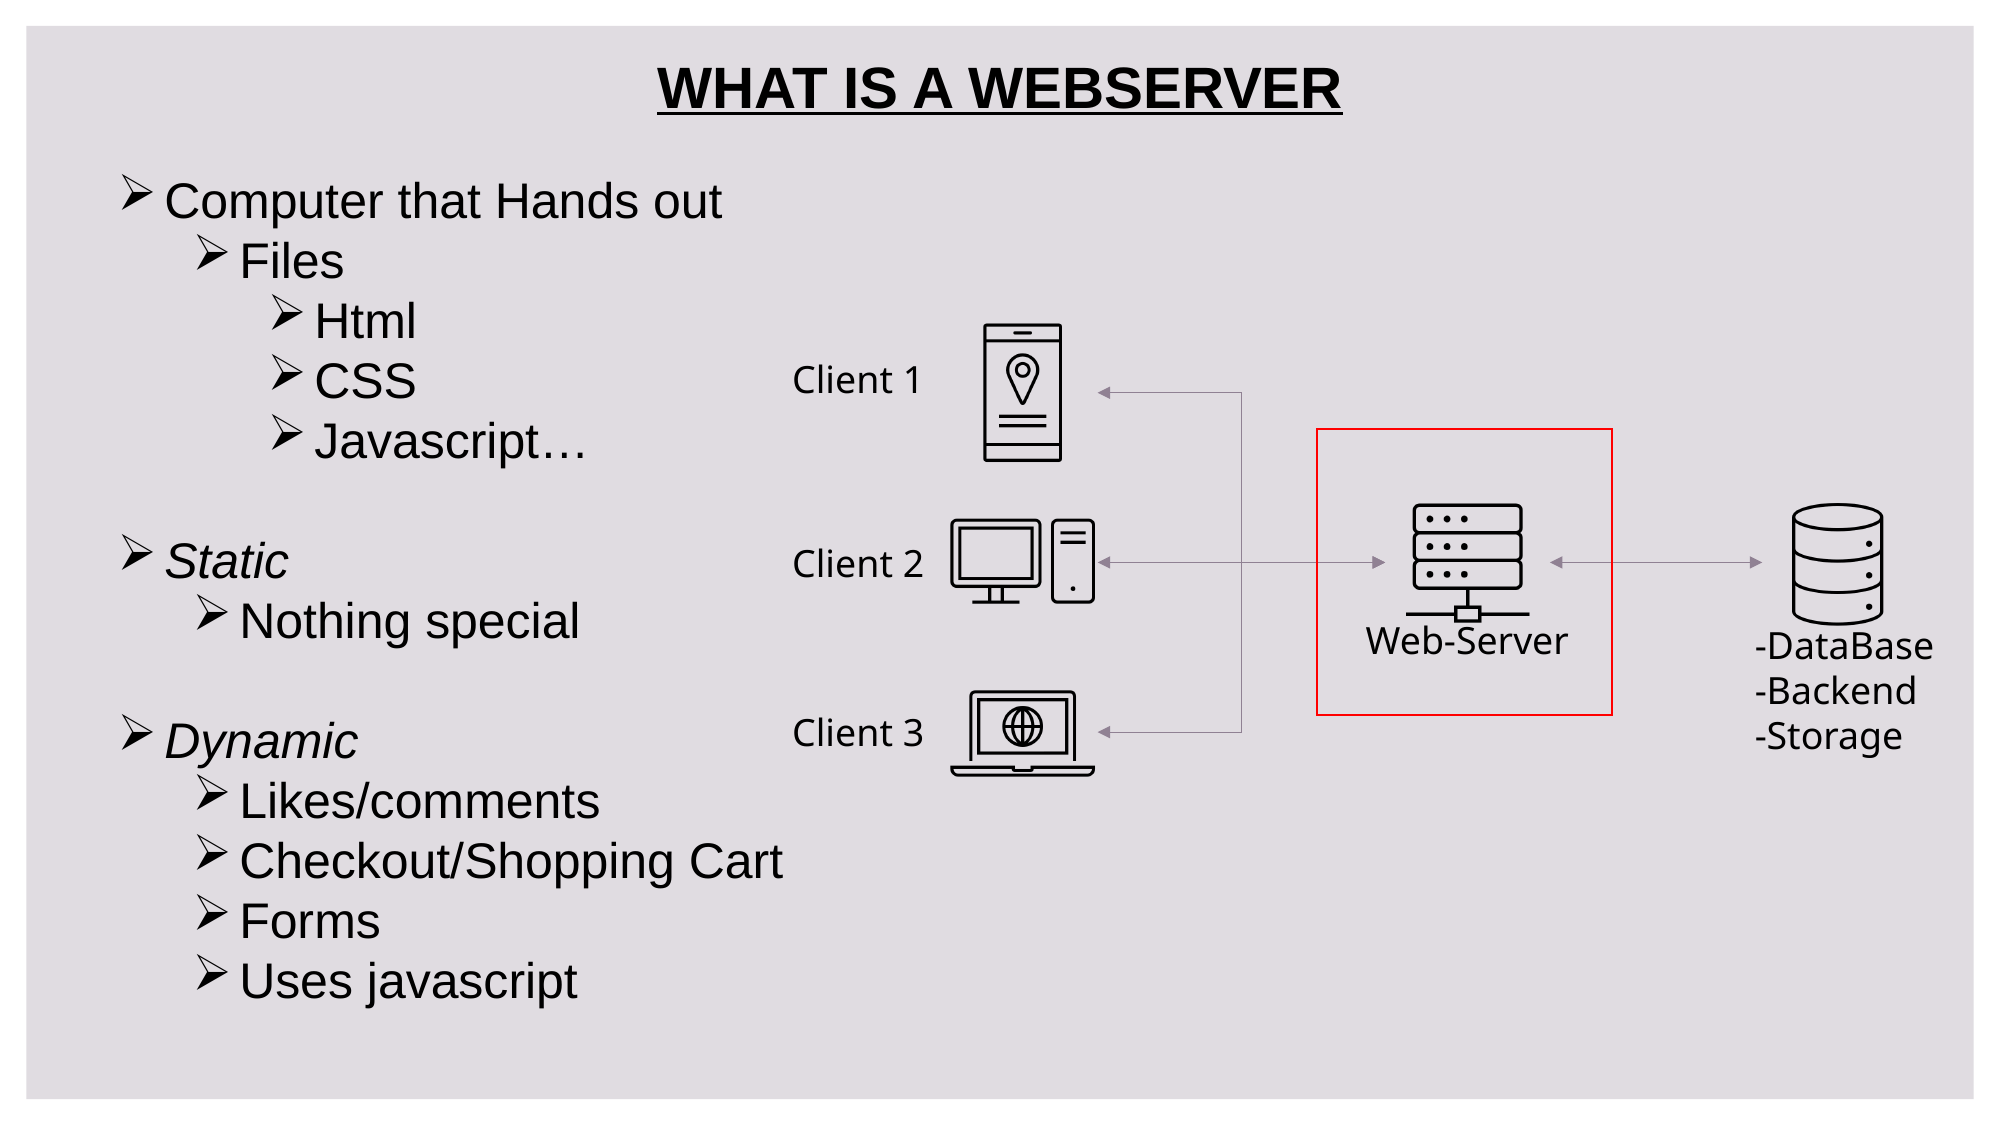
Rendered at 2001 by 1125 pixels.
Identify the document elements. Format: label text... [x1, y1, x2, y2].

text_box Computer that Hands out Files Html CSS Javascript… Static Nothing special Dynamic Likes/comments Checkout/Shopping Cart Forms Uses javascript [27, 161, 1001, 1076]
text_box WHAT IS A WEBSERVER [517, 43, 1483, 128]
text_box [781, 317, 1936, 808]
